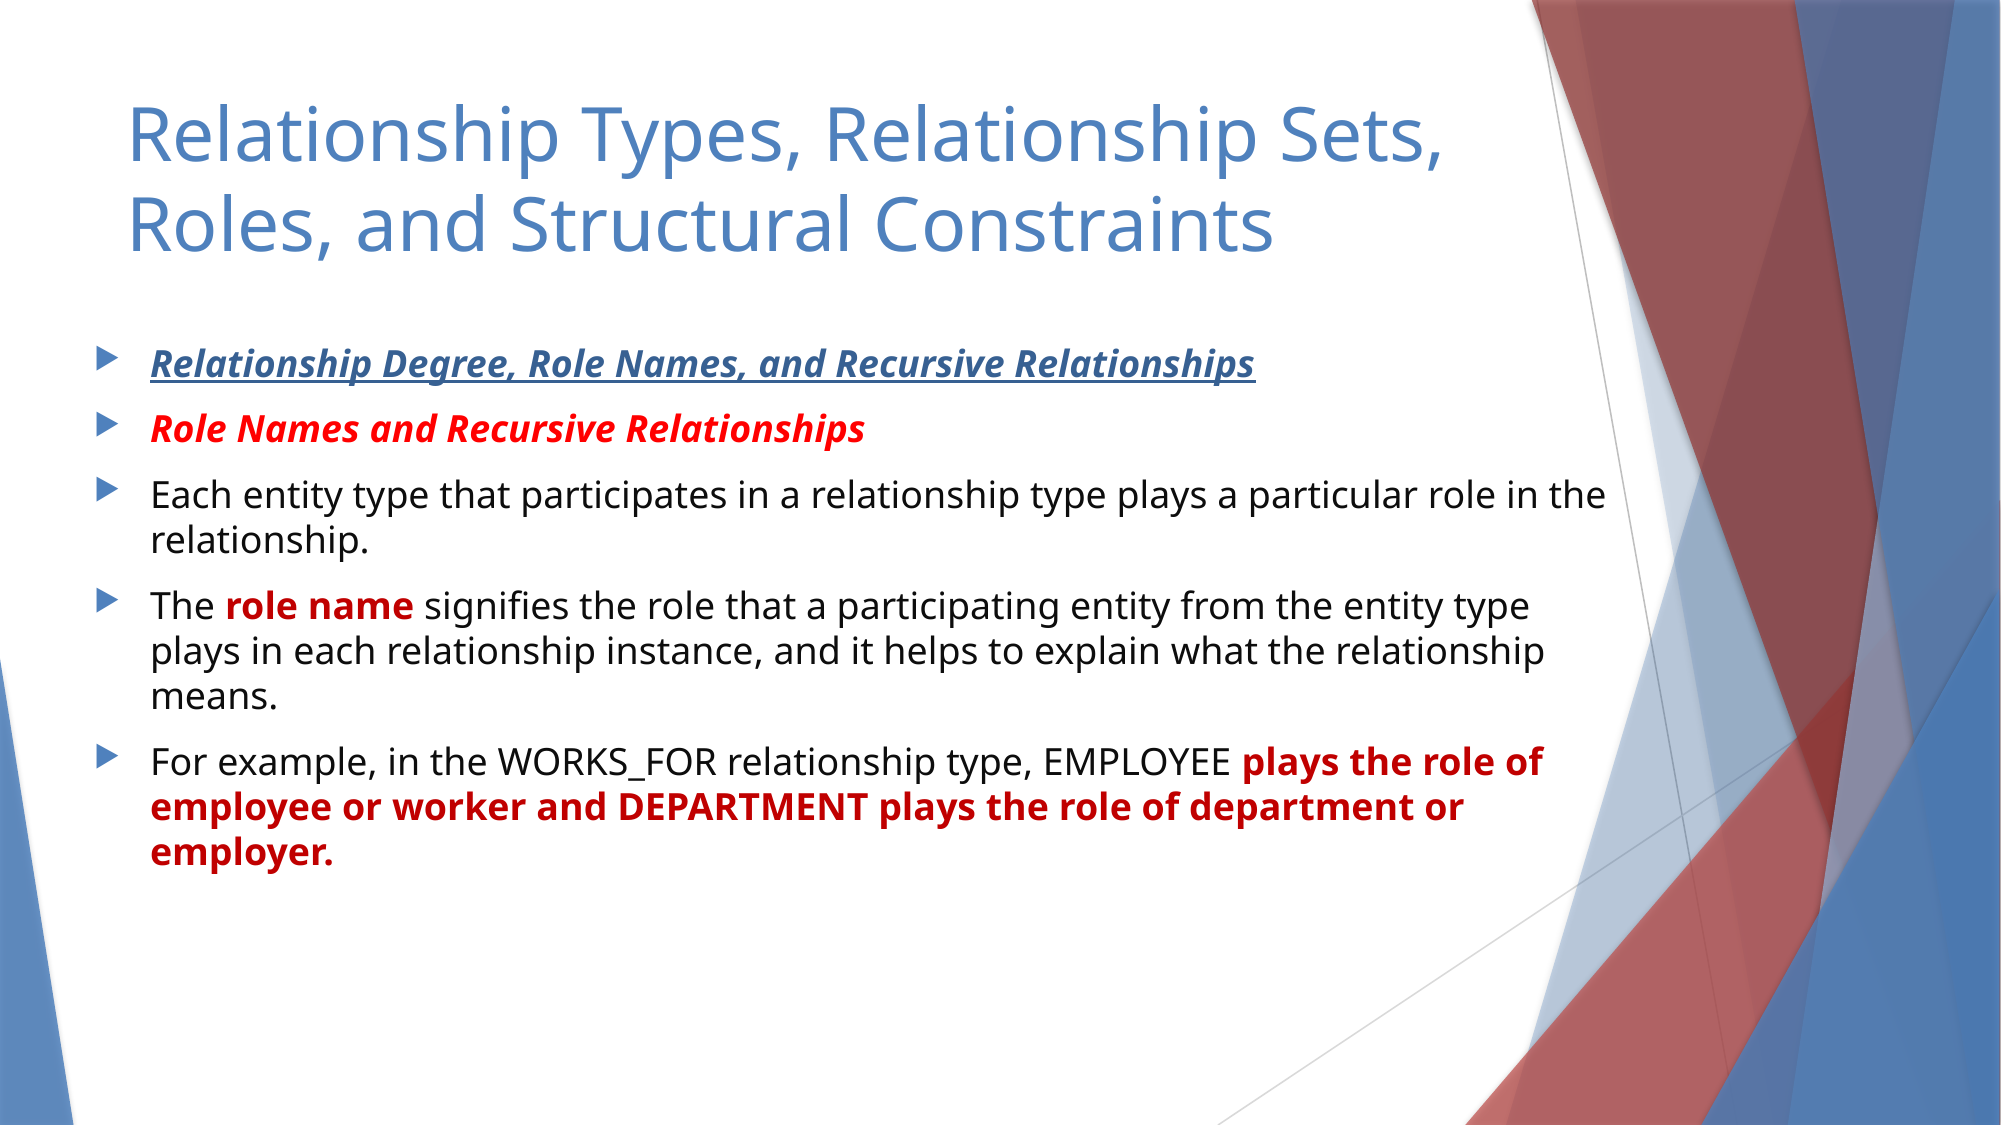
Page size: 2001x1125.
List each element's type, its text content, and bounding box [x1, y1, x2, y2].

list Relationship Degree, Role Names, and Recursive Relationships Role Names and Recursive Relationships Each entity type that participates in a relationship type plays a particular role in the relationship. The role name signifies the role that a participating entity from the entity type plays in each relationship instance, and it helps to explain what the relationship means. For example, in the WORKS_FOR relationship type, EMPLOYEE plays the role of employee or worker and DEPARTMENT plays the role of department or employer. [78, 266, 1625, 1069]
title Relationship Types, Relationship Sets, Roles, and Structural Constraints [111, 79, 1522, 266]
